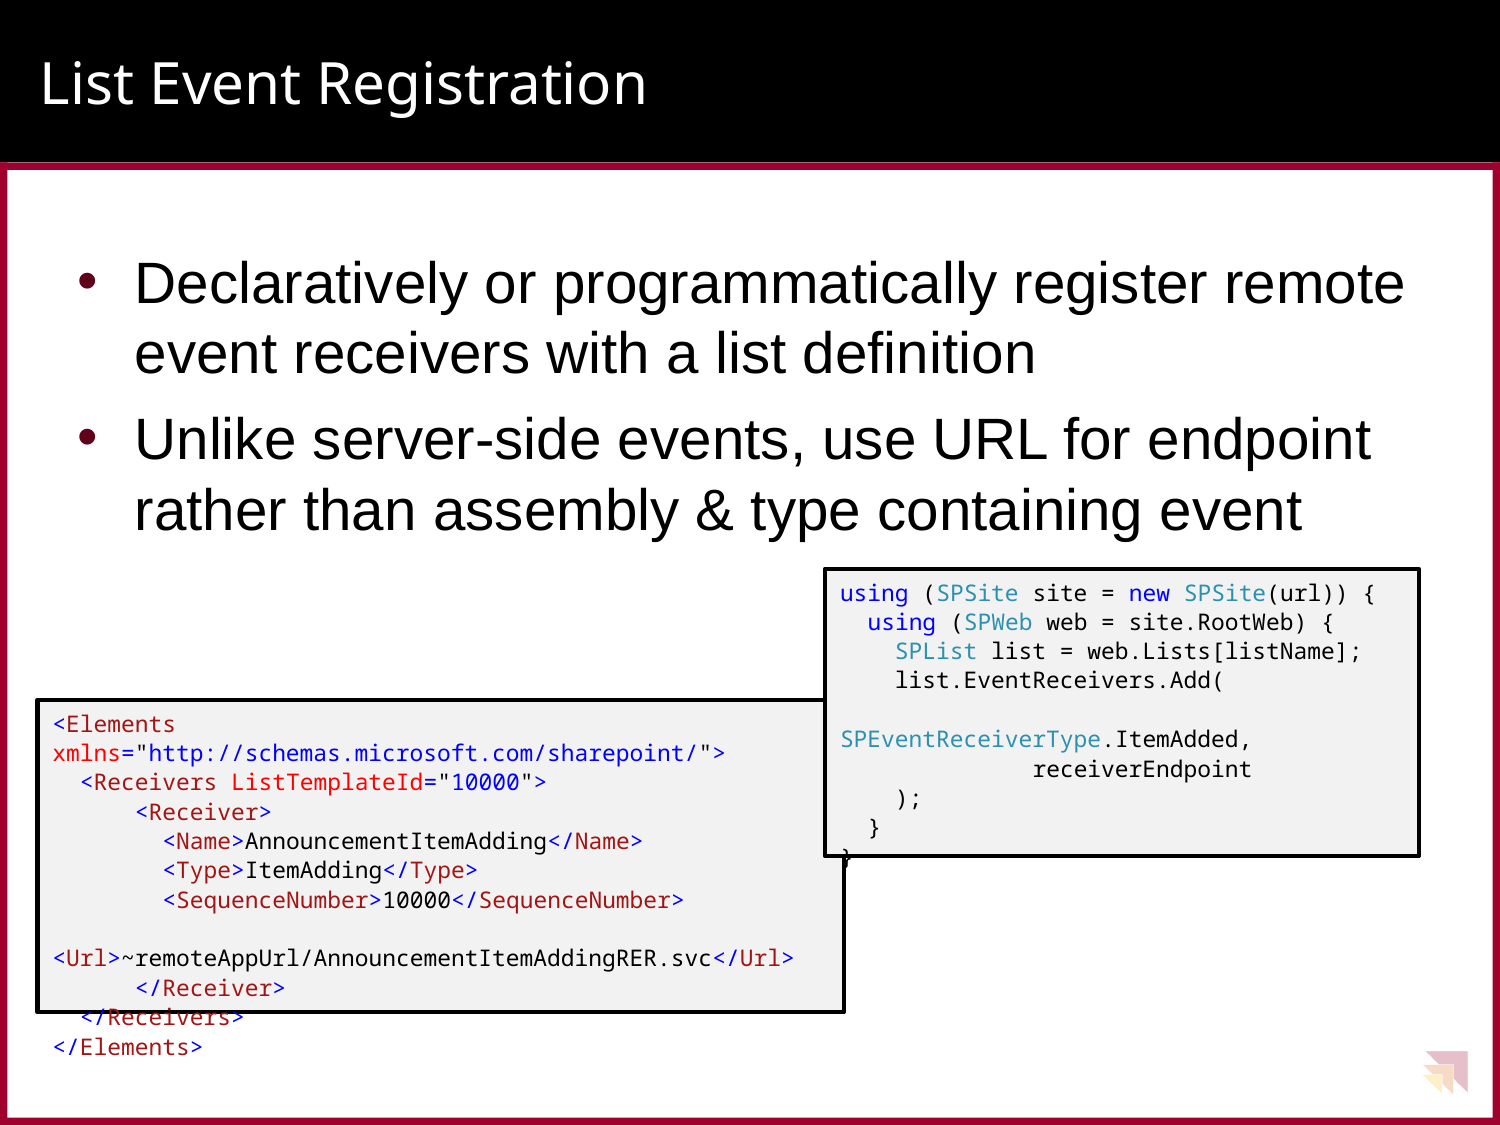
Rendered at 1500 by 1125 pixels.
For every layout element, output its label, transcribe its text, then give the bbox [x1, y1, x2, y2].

text_box <Elements xmlns="http://schemas.microsoft.com/sharepoint/"> <Receivers ListTemplateId="10000"> <Receiver> <Name>AnnouncementItemAdding</Name> <Type>ItemAdding</Type> <SequenceNumber>10000</SequenceNumber> <Url>~remoteAppUrl/AnnouncementItemAddingRER.svc</Url> </Receiver> </Receivers> </Elements> [35, 698, 846, 1014]
title List Event Registration [24, 12, 1438, 150]
text_box using (SPSite site = new SPSite(url)) { using (SPWeb web = site.RootWeb) { SPList list = web.Lists[listName]; list.EventReceivers.Add( SPEventReceiverType.ItemAdded, receiverEndpoint ); } } [823, 567, 1421, 858]
list Declaratively or programmatically register remote event receivers with a list definition Unlike server-side events, use URL for endpoint rather than assembly & type containing event [62, 237, 1438, 1088]
